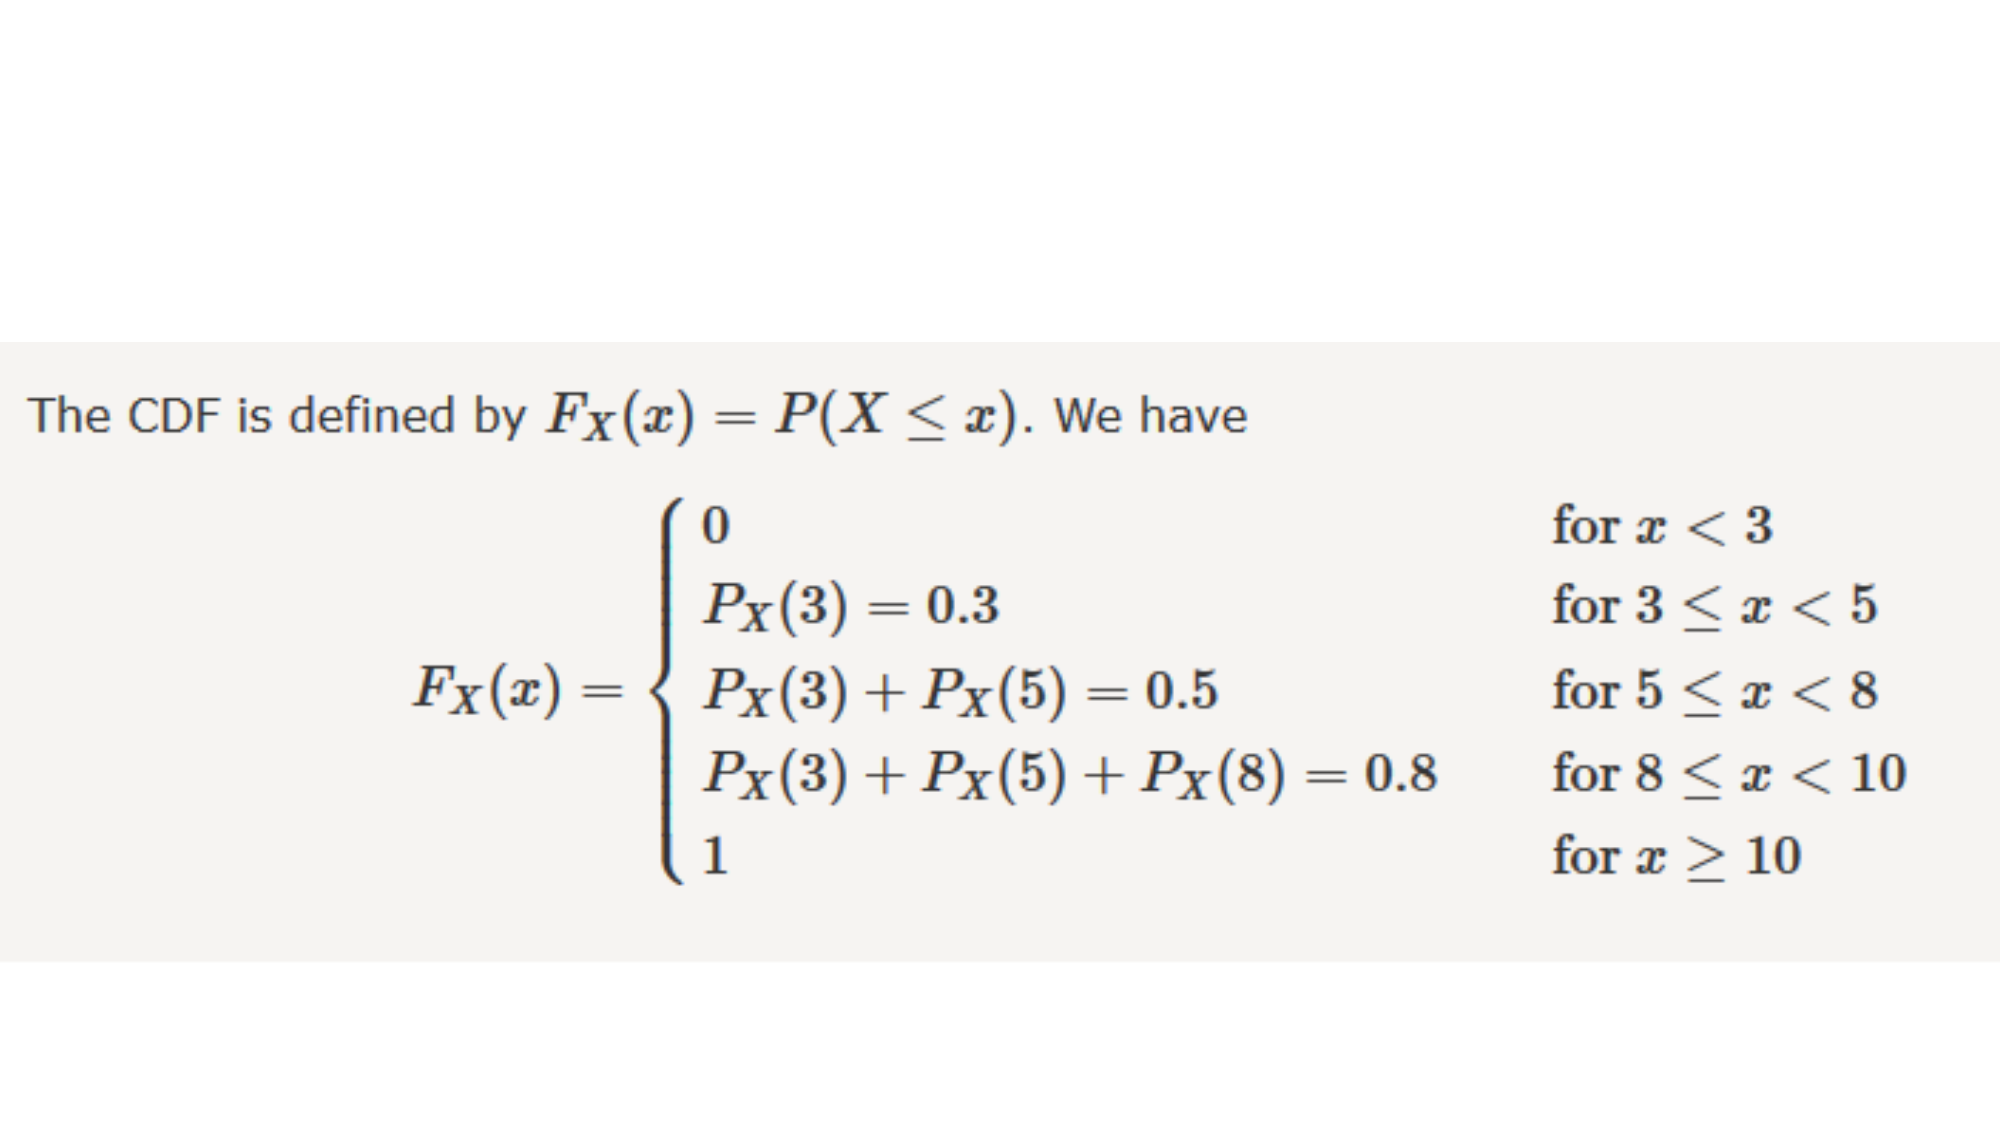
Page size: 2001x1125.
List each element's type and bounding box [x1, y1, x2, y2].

list [0, 342, 2000, 977]
